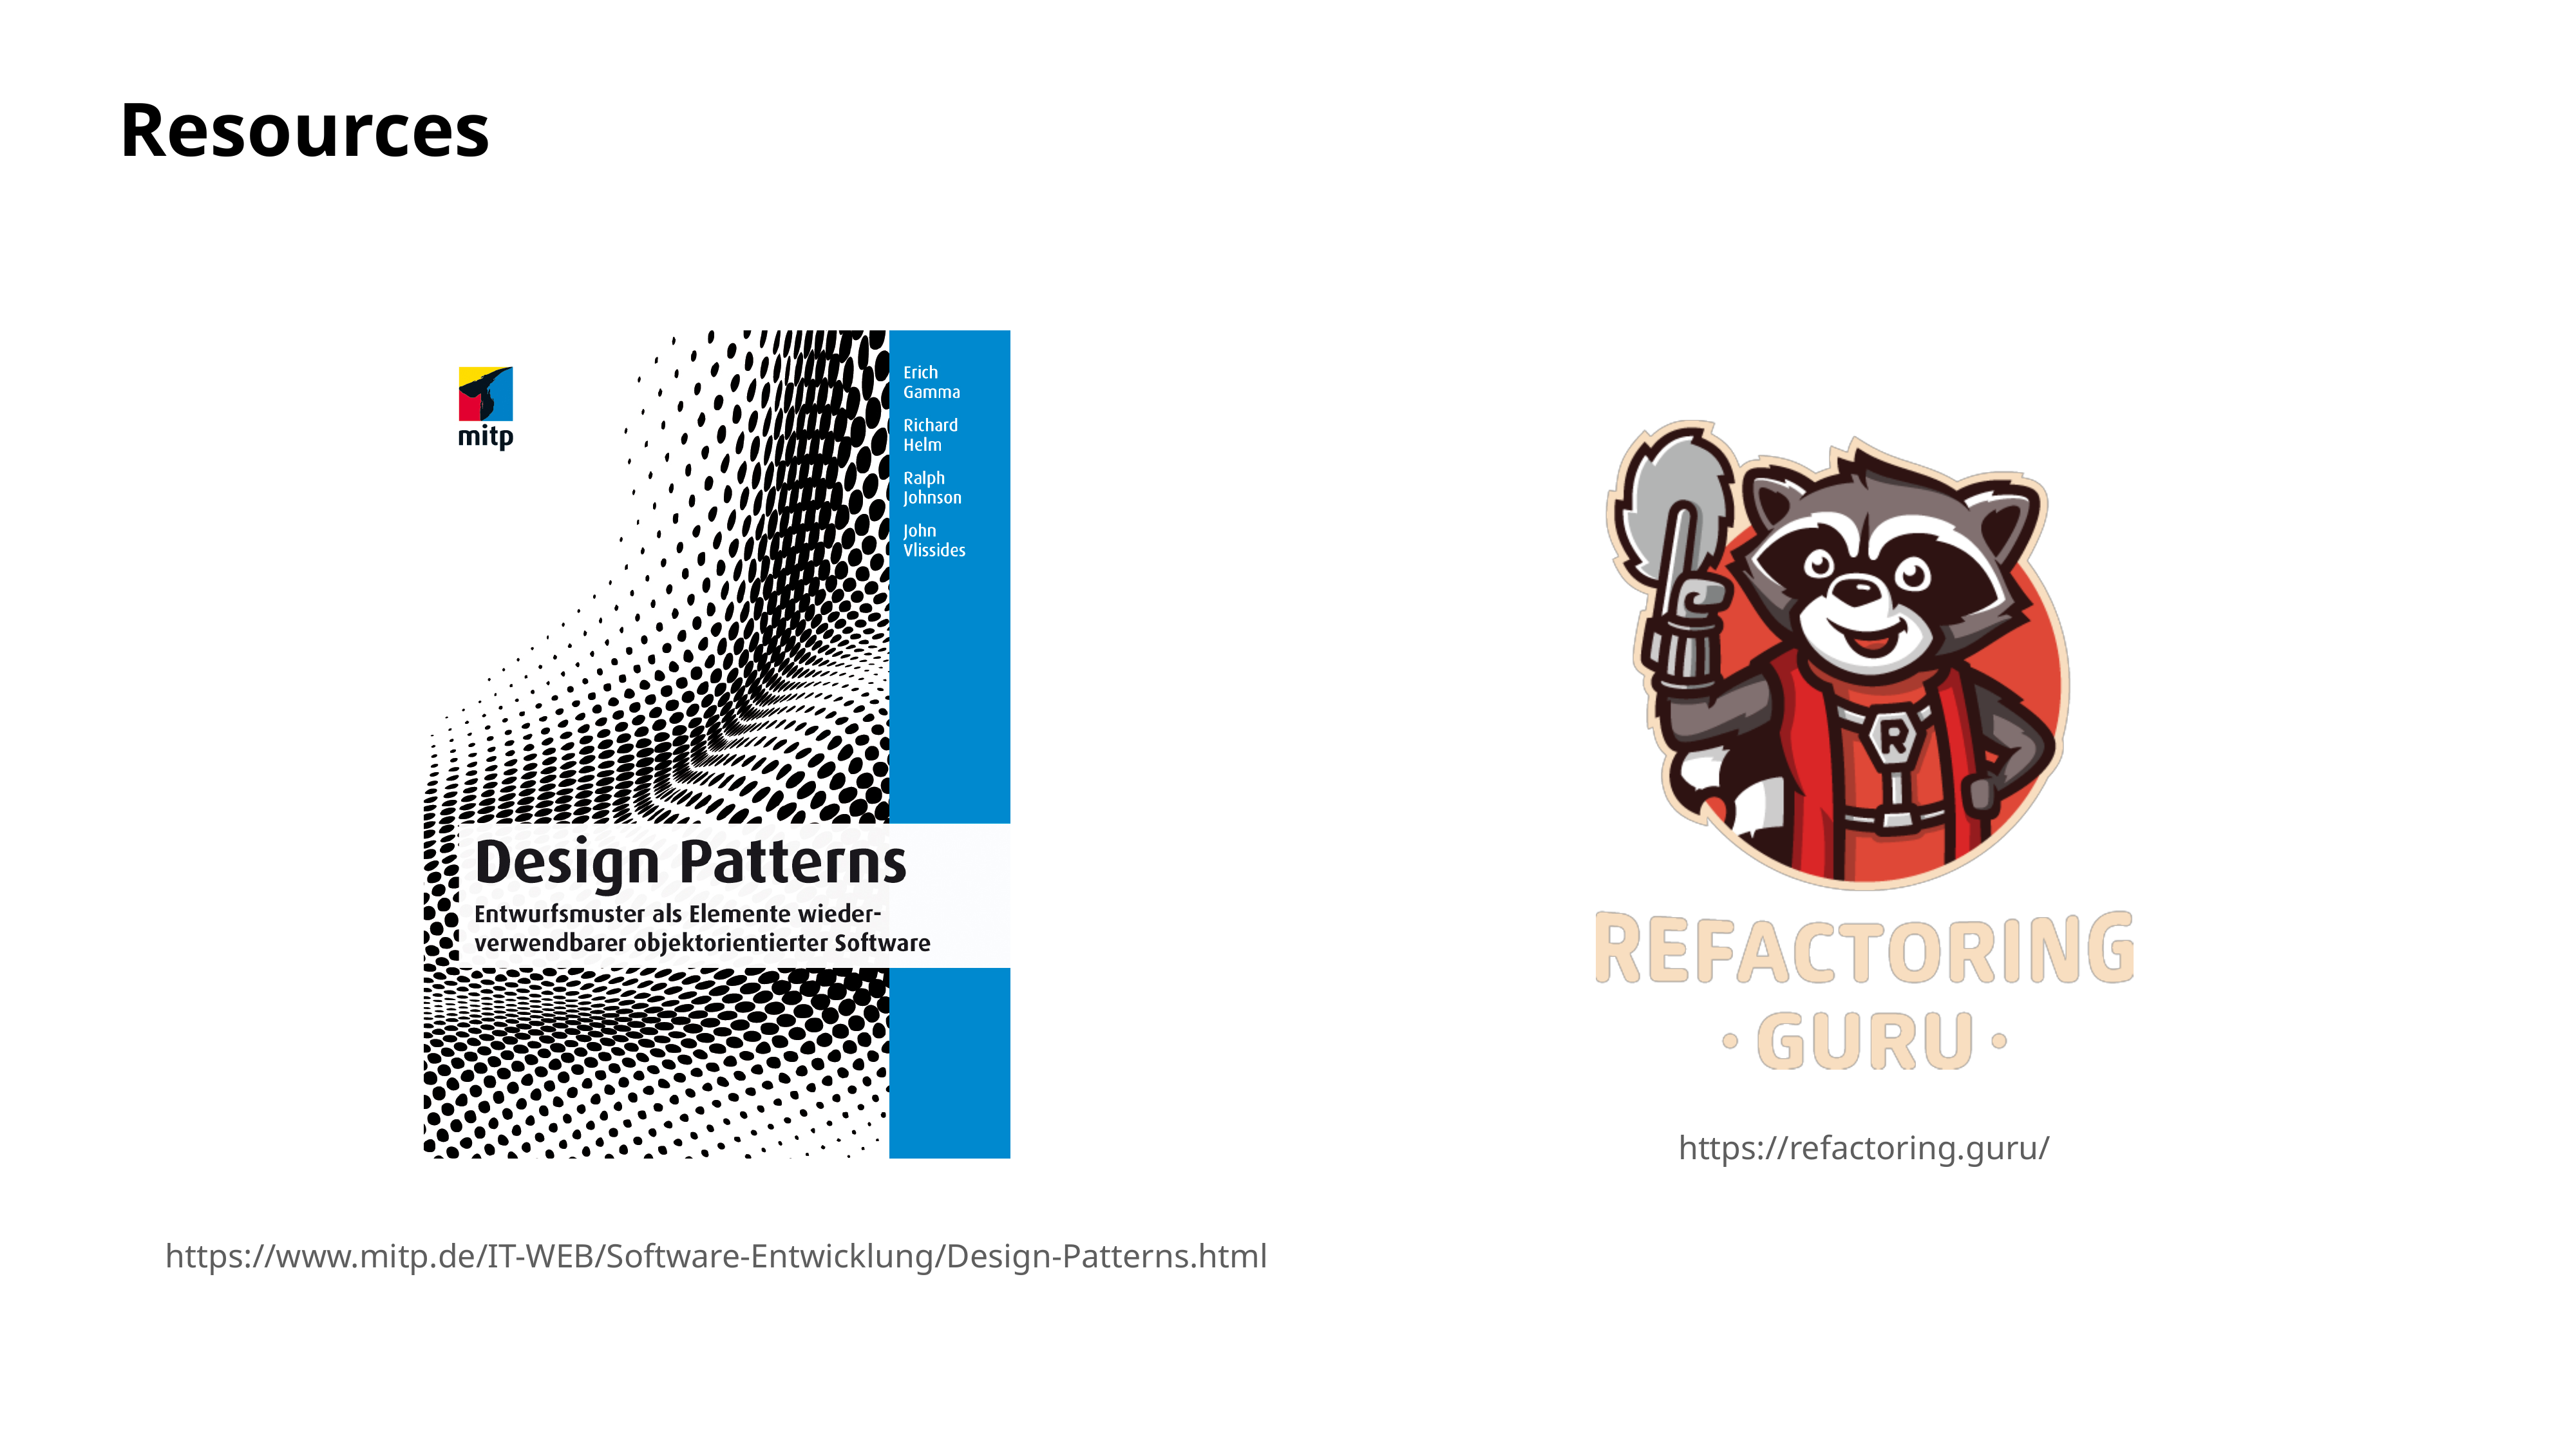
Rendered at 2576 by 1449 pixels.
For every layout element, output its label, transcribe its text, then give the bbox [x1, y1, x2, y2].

picture [905, 387, 907, 396]
text_box Resources [113, 77, 2435, 177]
picture [953, 419, 957, 431]
picture [905, 367, 910, 378]
picture [909, 545, 912, 553]
text_box https://refactoring.guru/ [1672, 1121, 2057, 1171]
text_box https://www.mitp.de/IT-WEB/Software-Entwicklung/Design-Patterns.html [160, 1230, 1274, 1280]
picture [905, 439, 913, 450]
picture [1596, 419, 2134, 1070]
picture [424, 330, 1010, 1159]
picture [905, 545, 909, 556]
